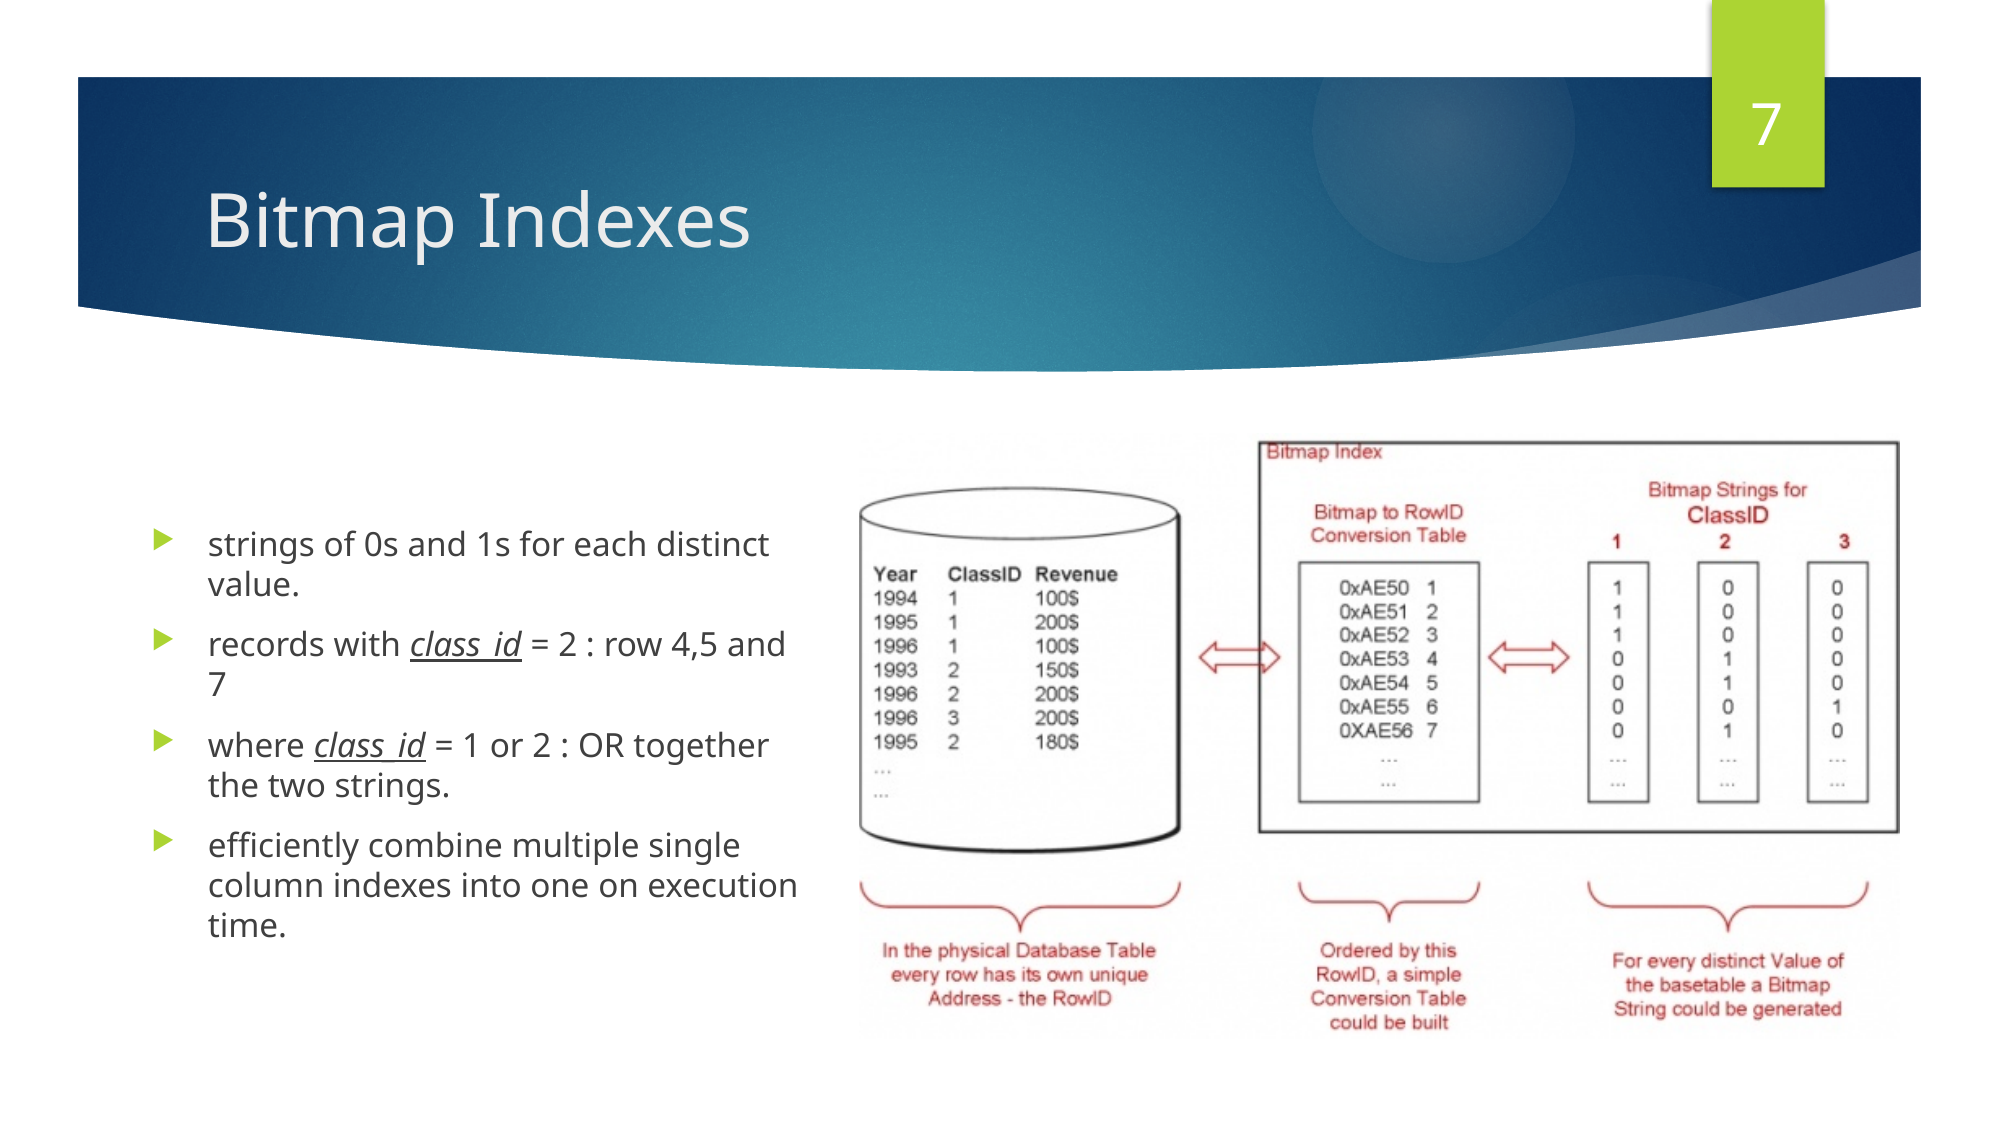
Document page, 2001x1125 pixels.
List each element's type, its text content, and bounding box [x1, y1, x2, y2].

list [859, 433, 1900, 1039]
title Bitmap Indexes [189, 159, 1627, 276]
slide_number 7 [1698, 48, 1836, 175]
list strings of 0s and 1s for each distinct value. records with class_id = 2 : row 4,5 and 7 where class_id = 1 or 2 : OR together the two strings. efficiently combine multiple single column indexes into one on execution time. [136, 515, 822, 989]
